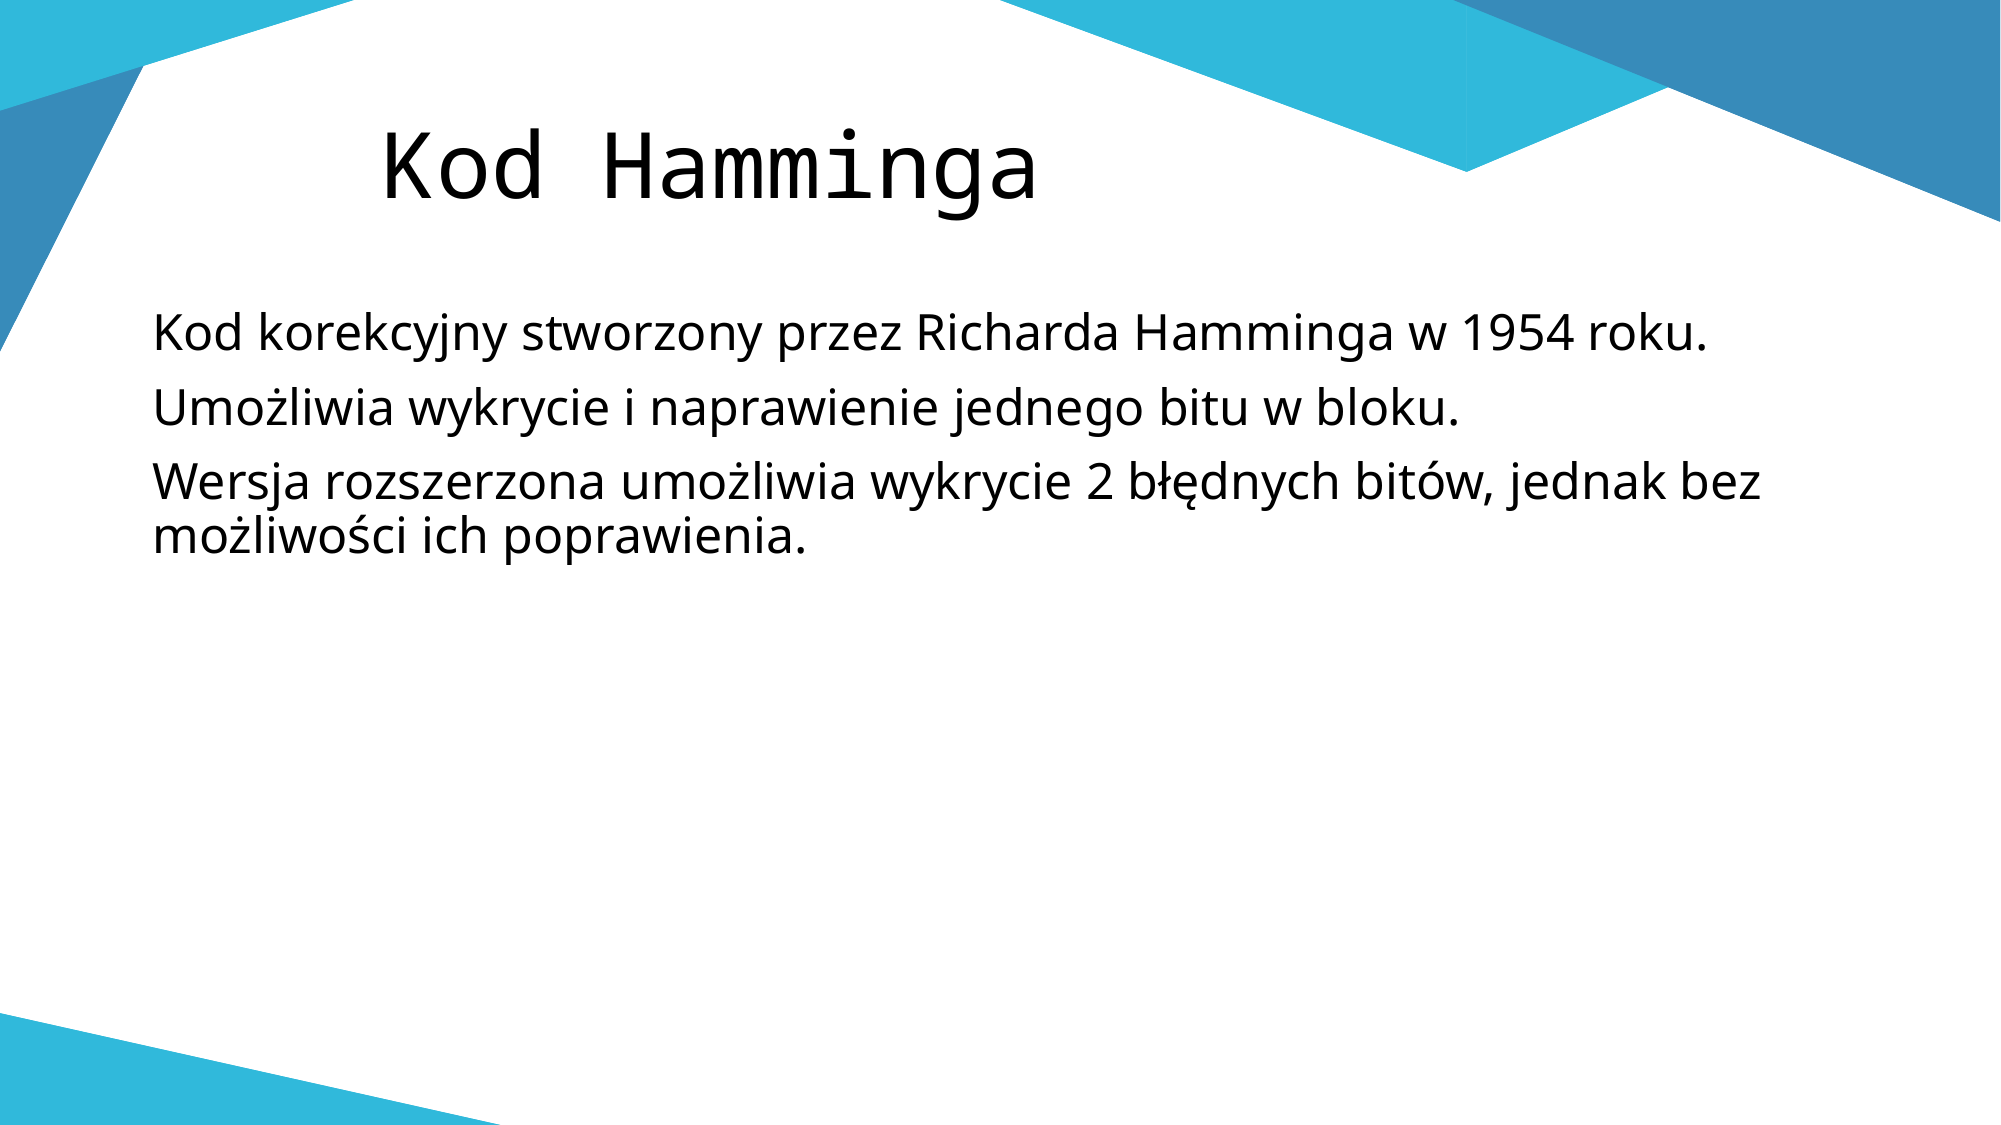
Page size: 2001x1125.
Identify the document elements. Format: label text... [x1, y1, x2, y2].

title Kod Hamminga [137, 59, 1287, 278]
list Kod korekcyjny stworzony przez Richarda Hamminga w 1954 roku. Umożliwia wykrycie i naprawienie jednego bitu w bloku. Wersja rozszerzona umożliwia wykrycie 2 błędnych bitów, jednak bez możliwości ich poprawienia. [137, 299, 1863, 1014]
